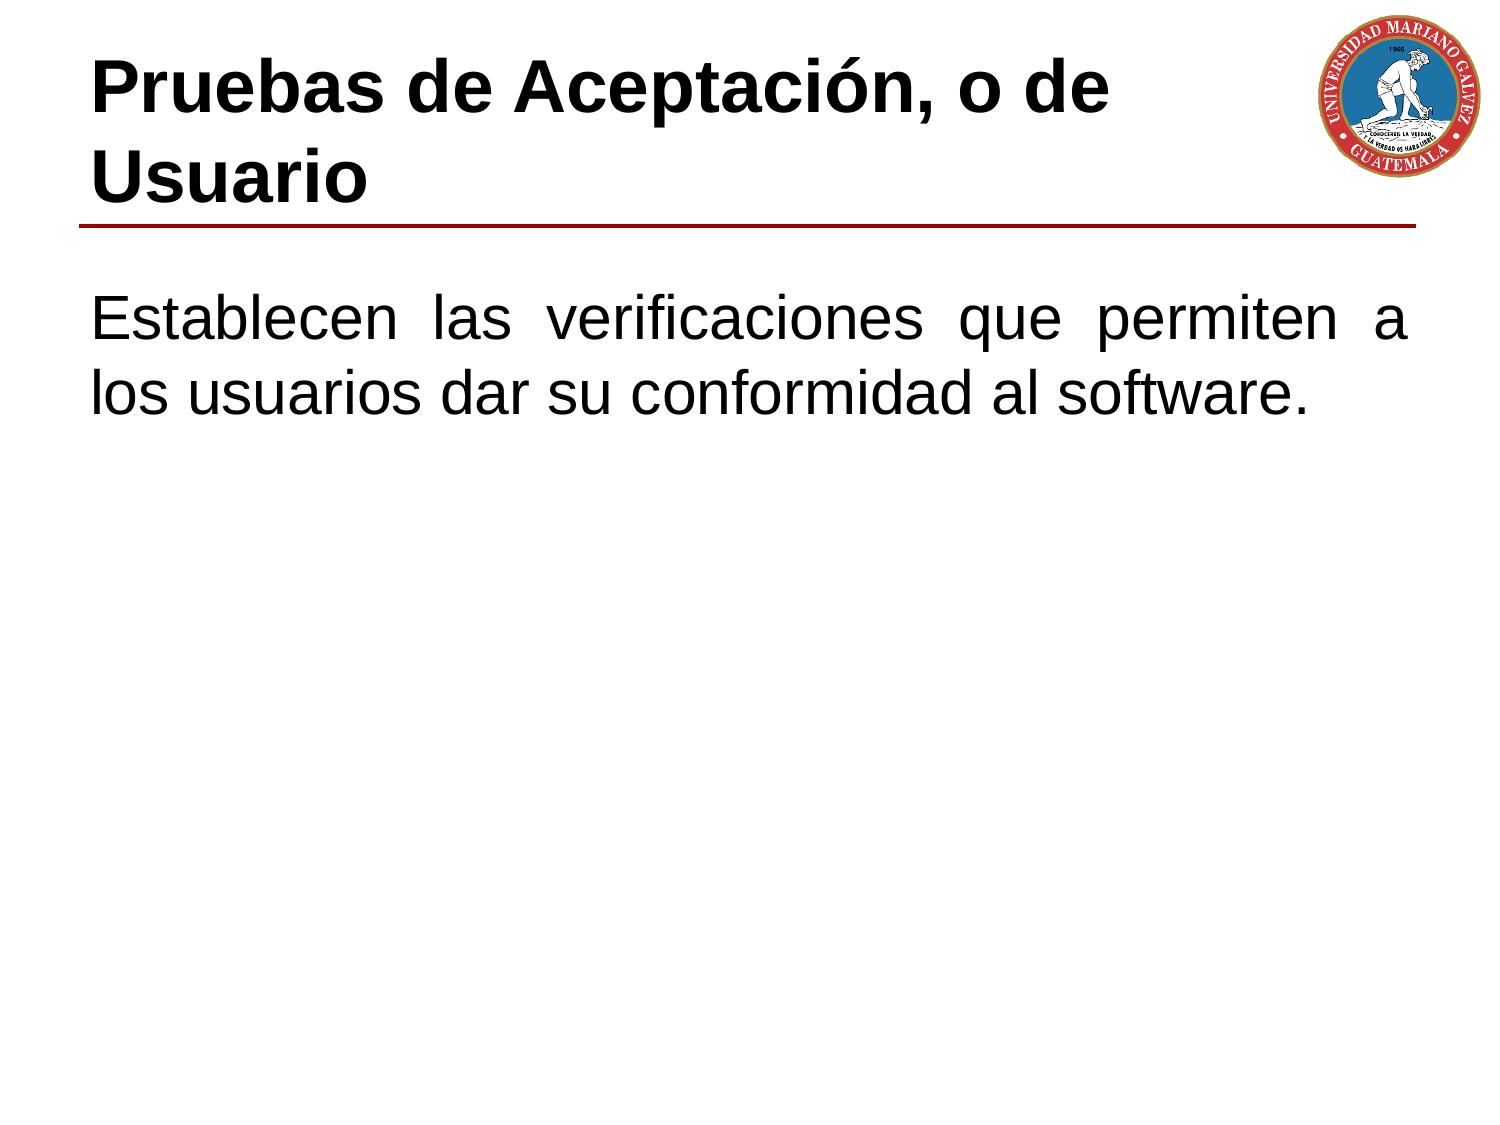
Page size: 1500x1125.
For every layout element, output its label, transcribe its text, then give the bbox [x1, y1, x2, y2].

picture [1317, 14, 1481, 178]
list Establecen las verificaciones que permiten a los usuarios dar su conformidad al software. [75, 262, 1425, 1078]
title Pruebas de Aceptación, o de Usuario [75, 45, 1425, 233]
